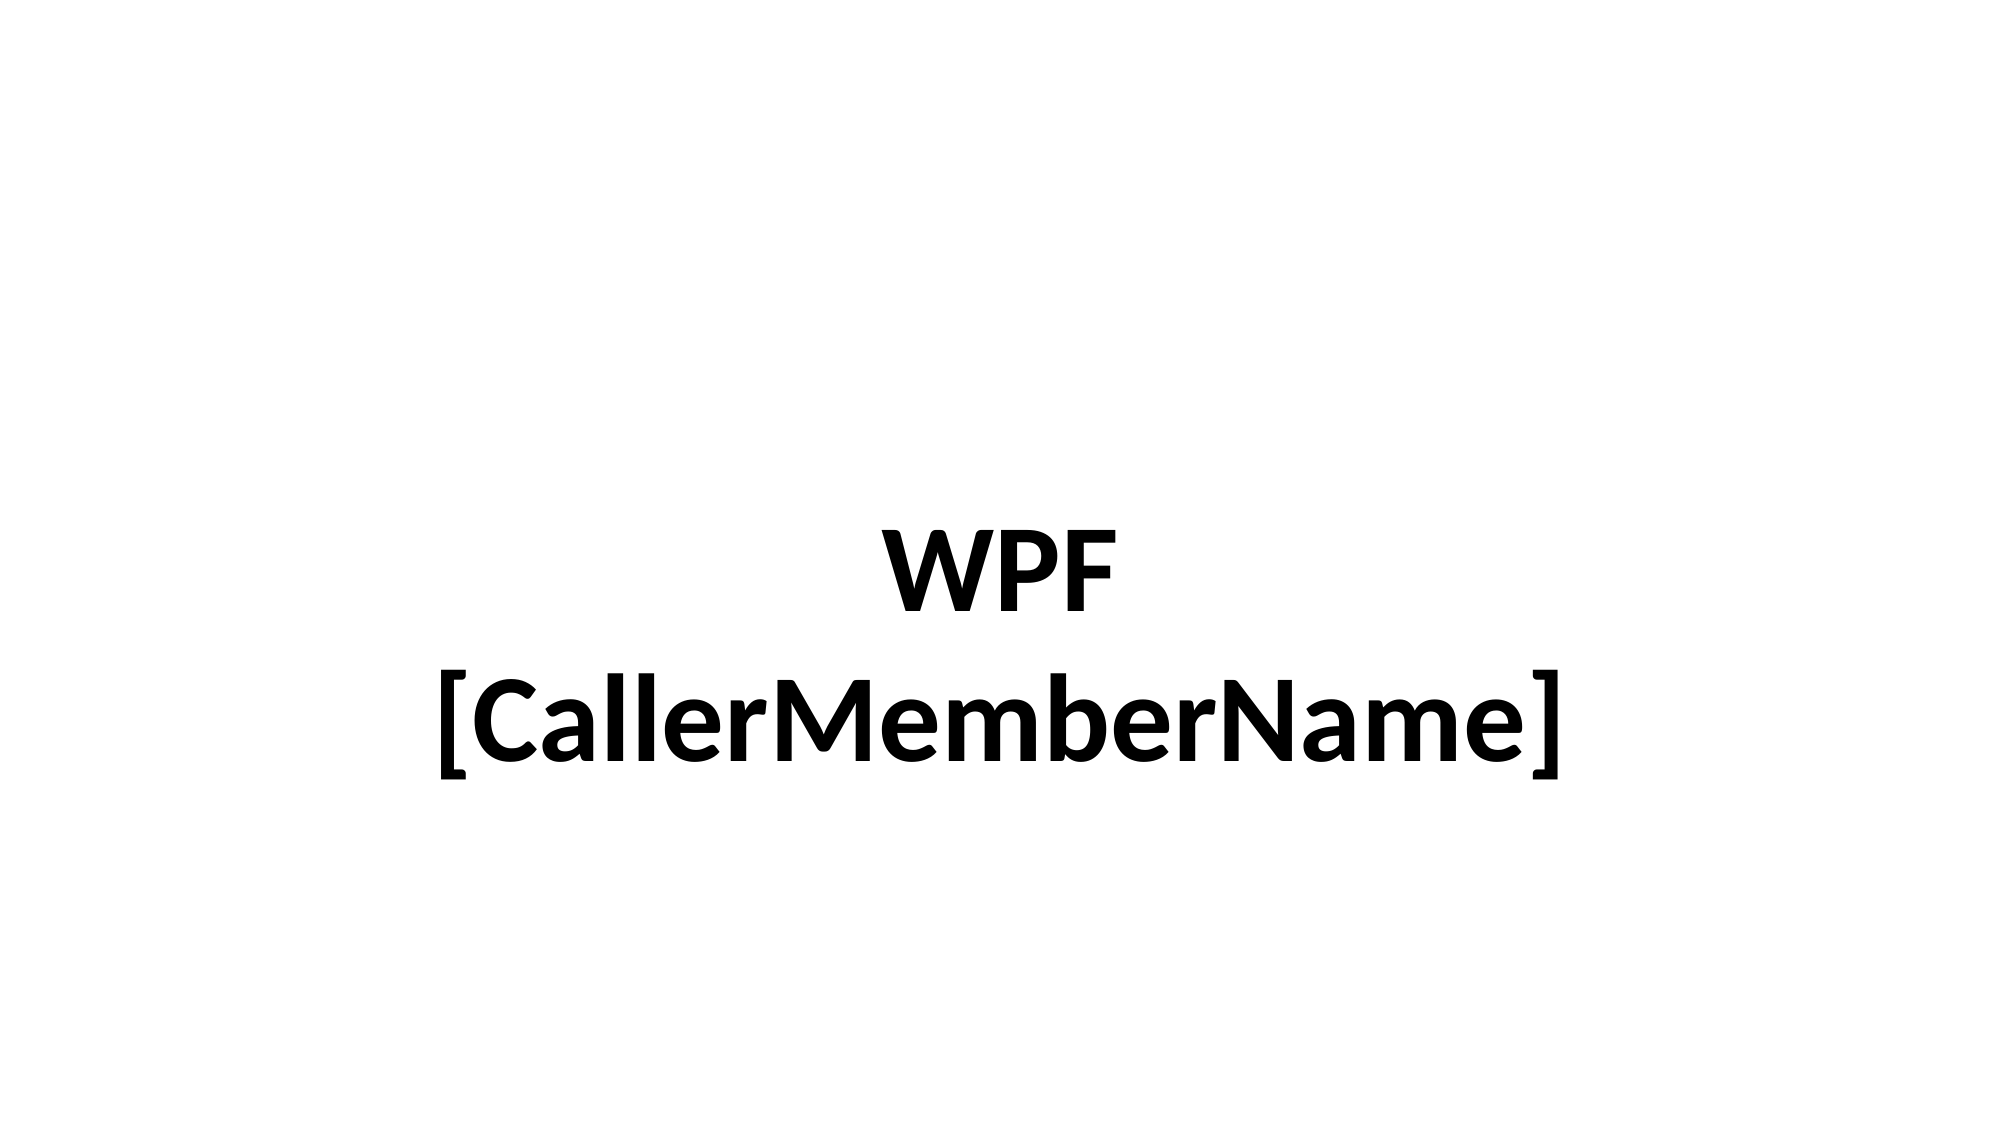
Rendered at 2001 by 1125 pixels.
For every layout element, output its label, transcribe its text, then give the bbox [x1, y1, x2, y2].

text_box WPF [CallerMemberName] [417, 479, 1583, 794]
